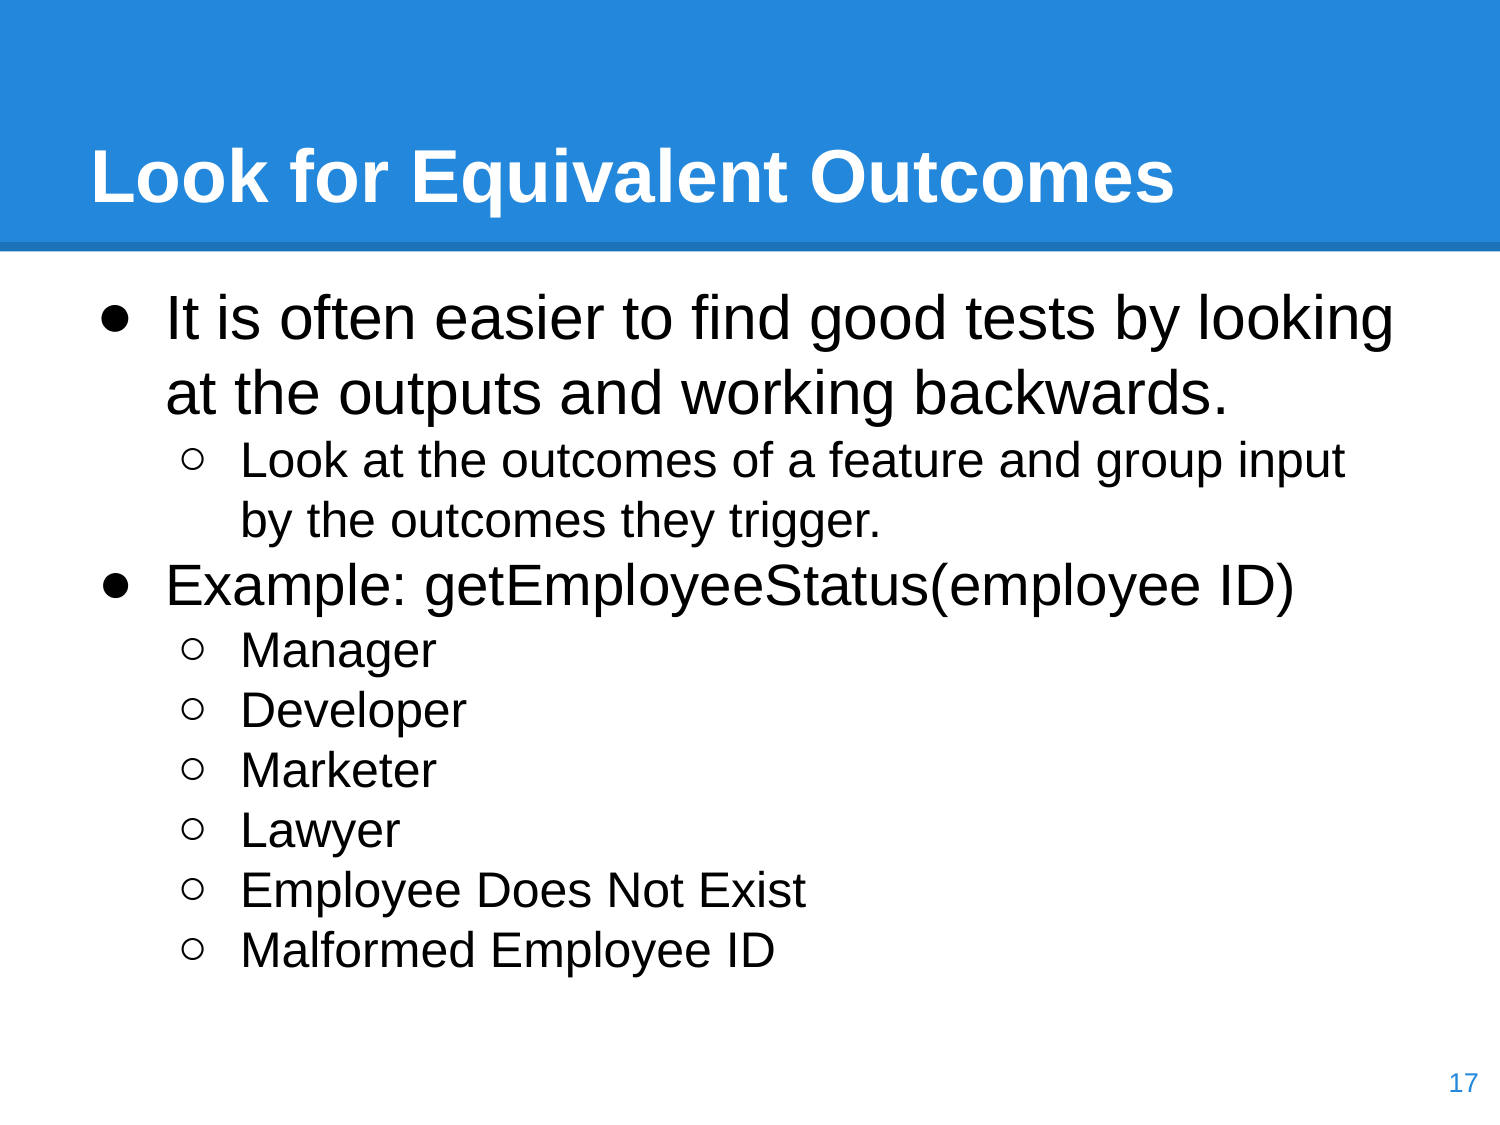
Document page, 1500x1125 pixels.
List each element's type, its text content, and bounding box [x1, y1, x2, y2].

slide_number ‹#› [1403, 1038, 1494, 1125]
list It is often easier to find good tests by looking at the outputs and working backwards. Look at the outcomes of a feature and group input by the outcomes they trigger. Example: getEmployeeStatus(employee ID) Manager Developer Marketer Lawyer Employee Does Not Exist Malformed Employee ID [75, 262, 1425, 1078]
title Look for Equivalent Outcomes [75, 45, 1425, 233]
